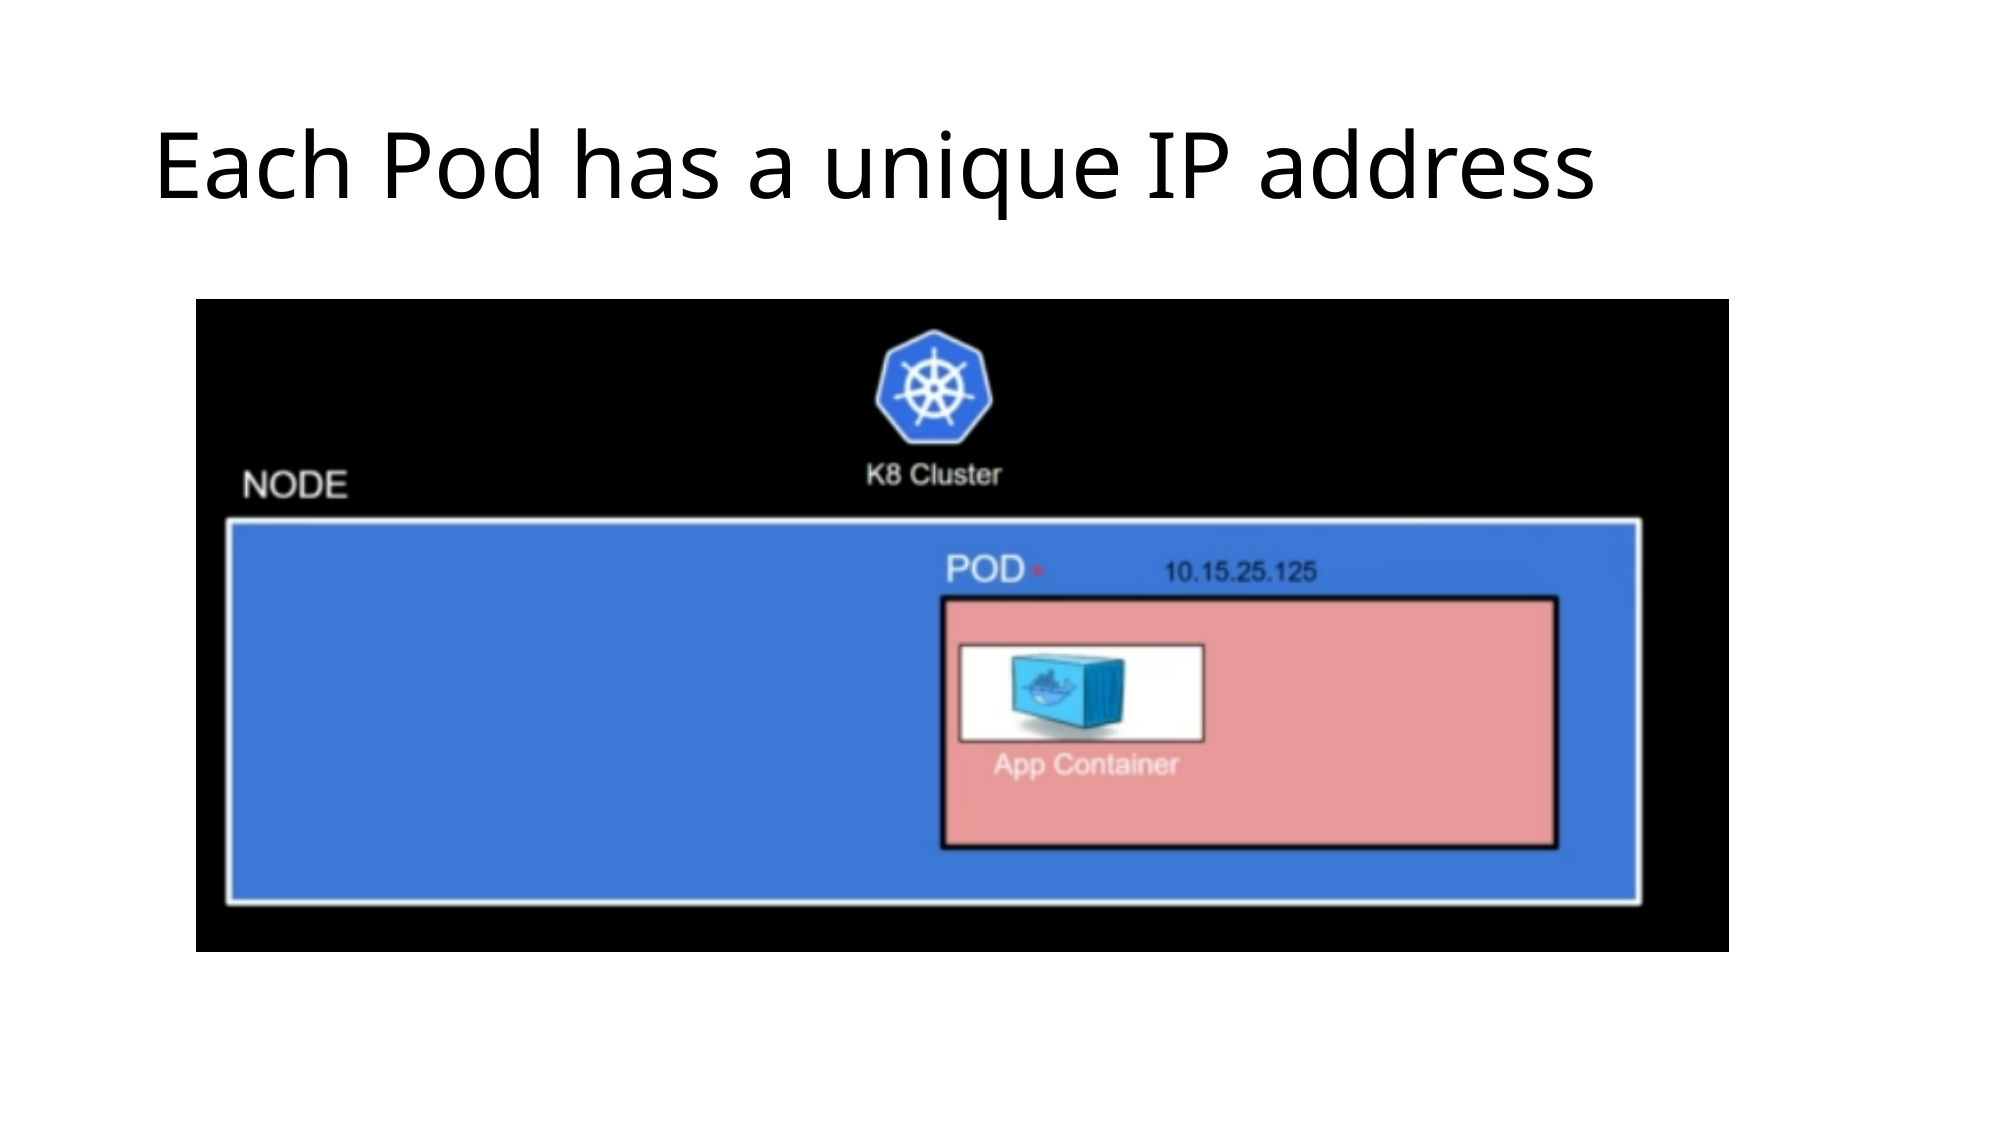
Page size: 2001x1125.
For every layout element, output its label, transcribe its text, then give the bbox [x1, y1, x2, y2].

list [137, 299, 1863, 1014]
picture [196, 299, 1729, 952]
title Each Pod has a unique IP address [137, 59, 1863, 278]
